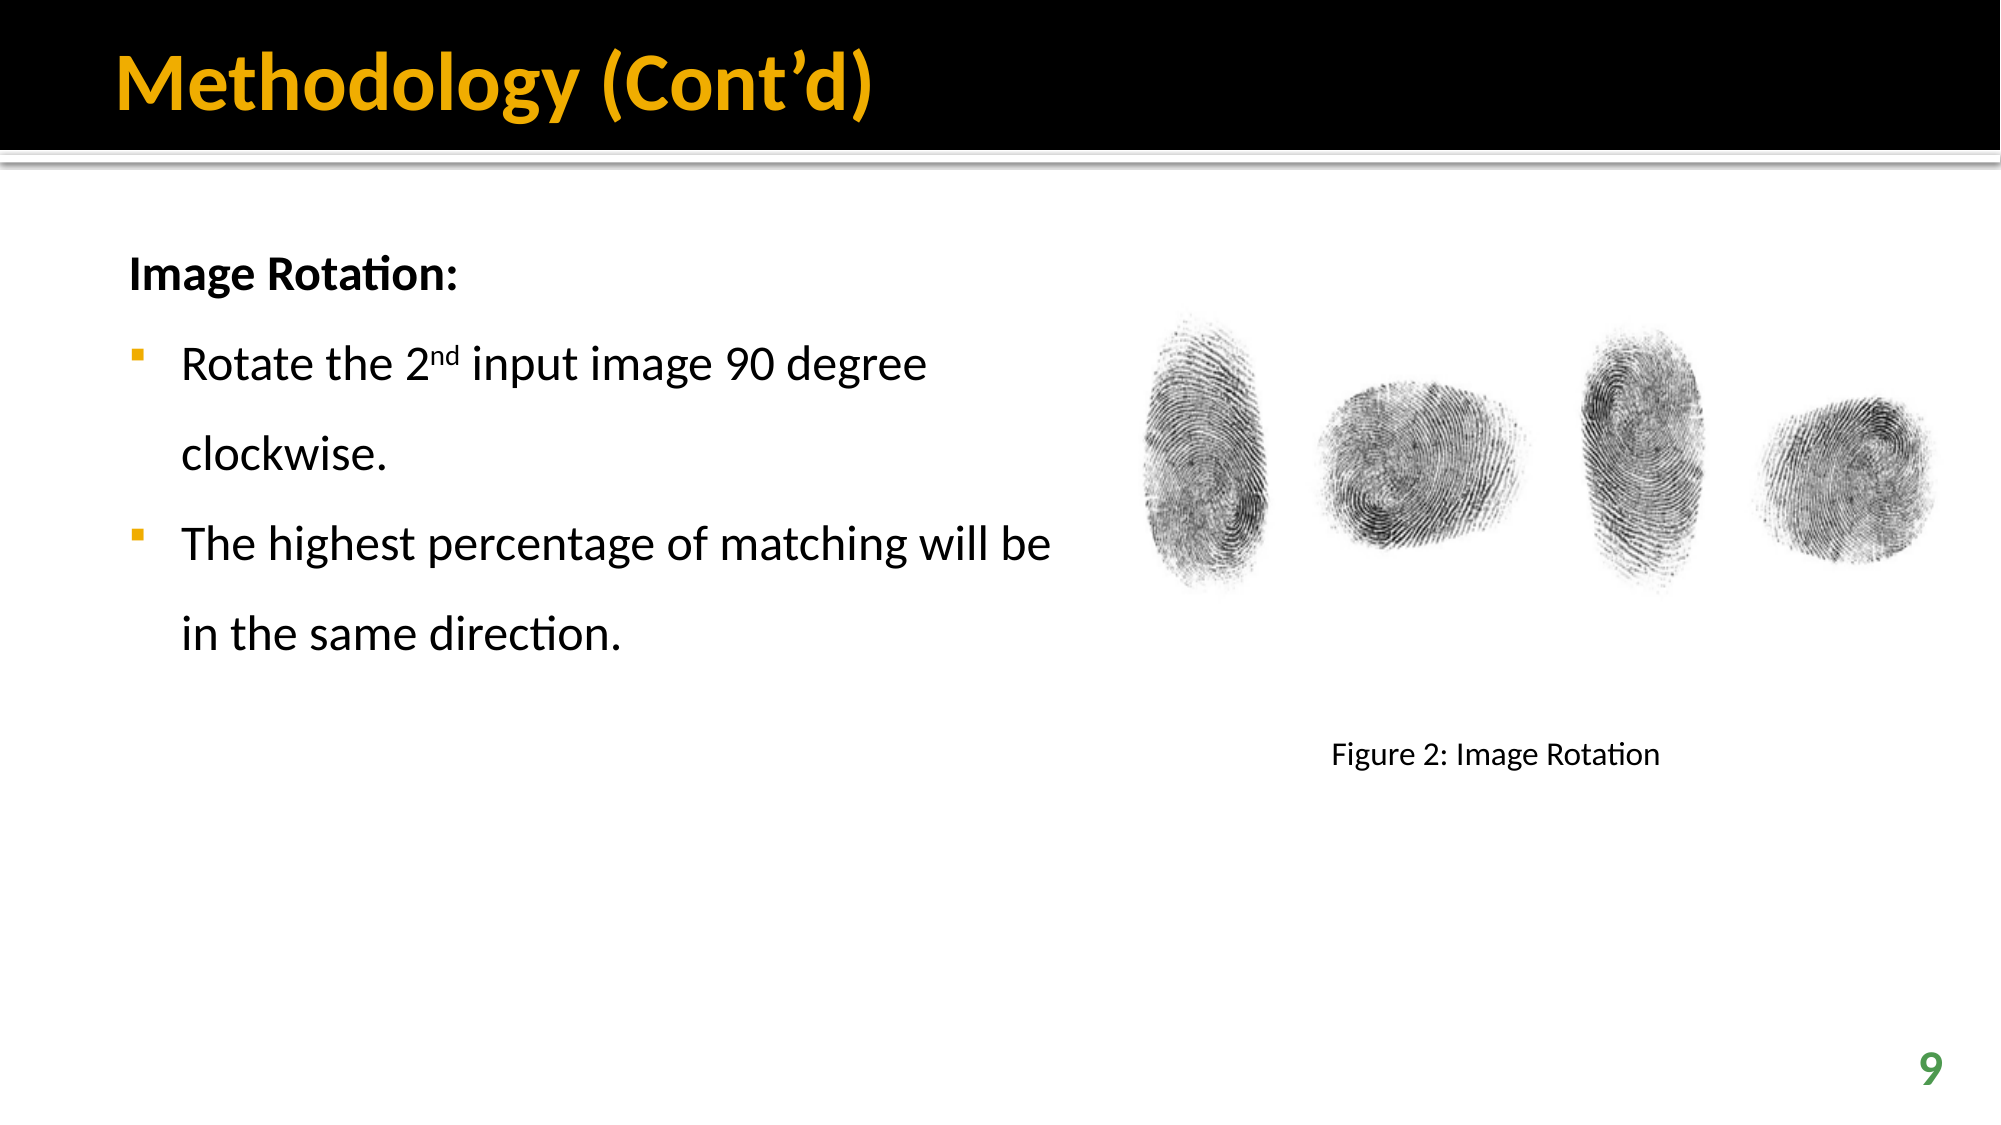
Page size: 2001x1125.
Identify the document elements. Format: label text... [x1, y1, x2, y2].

title Methodology (Cont’d) [99, 12, 1900, 143]
text_box Figure 2: Image Rotation [849, 724, 2000, 780]
slide_number 9 [1837, 1050, 1958, 1095]
picture [1062, 262, 2000, 675]
list Image Rotation: Rotate the 2nd input image 90 degree clockwise. The highest percentage of matching will be in the same direction. [99, 195, 1088, 741]
